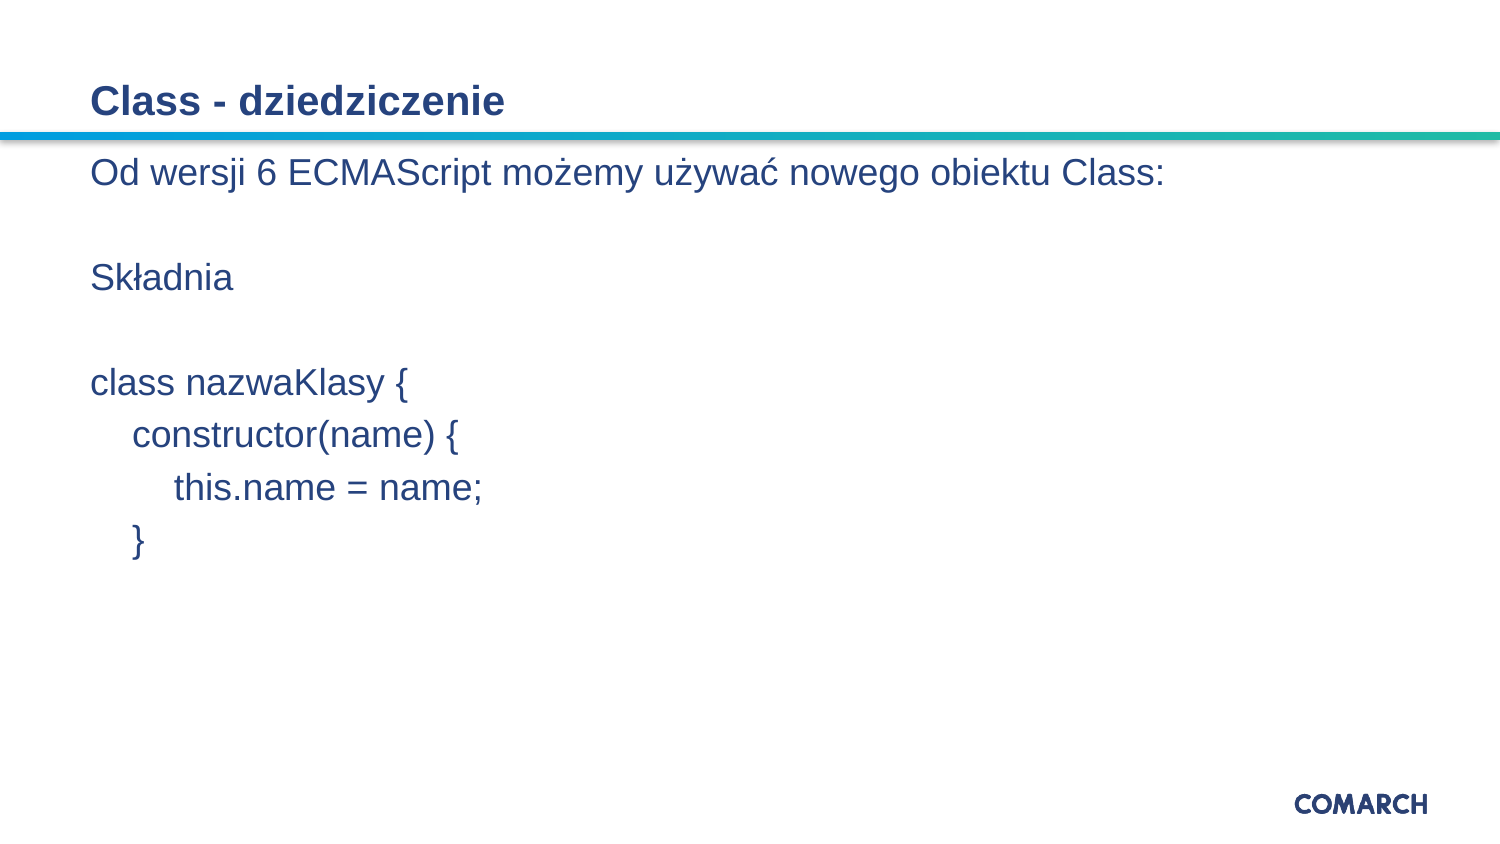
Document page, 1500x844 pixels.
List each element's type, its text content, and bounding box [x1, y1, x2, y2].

picture [1294, 793, 1427, 814]
title Class - dziedziczenie [75, 19, 1425, 132]
list Od wersji 6 ECMAScript możemy używać nowego obiektu Class: Składnia class nazwaKlasy { constructor(name) { this.name = name; } [75, 140, 1427, 782]
